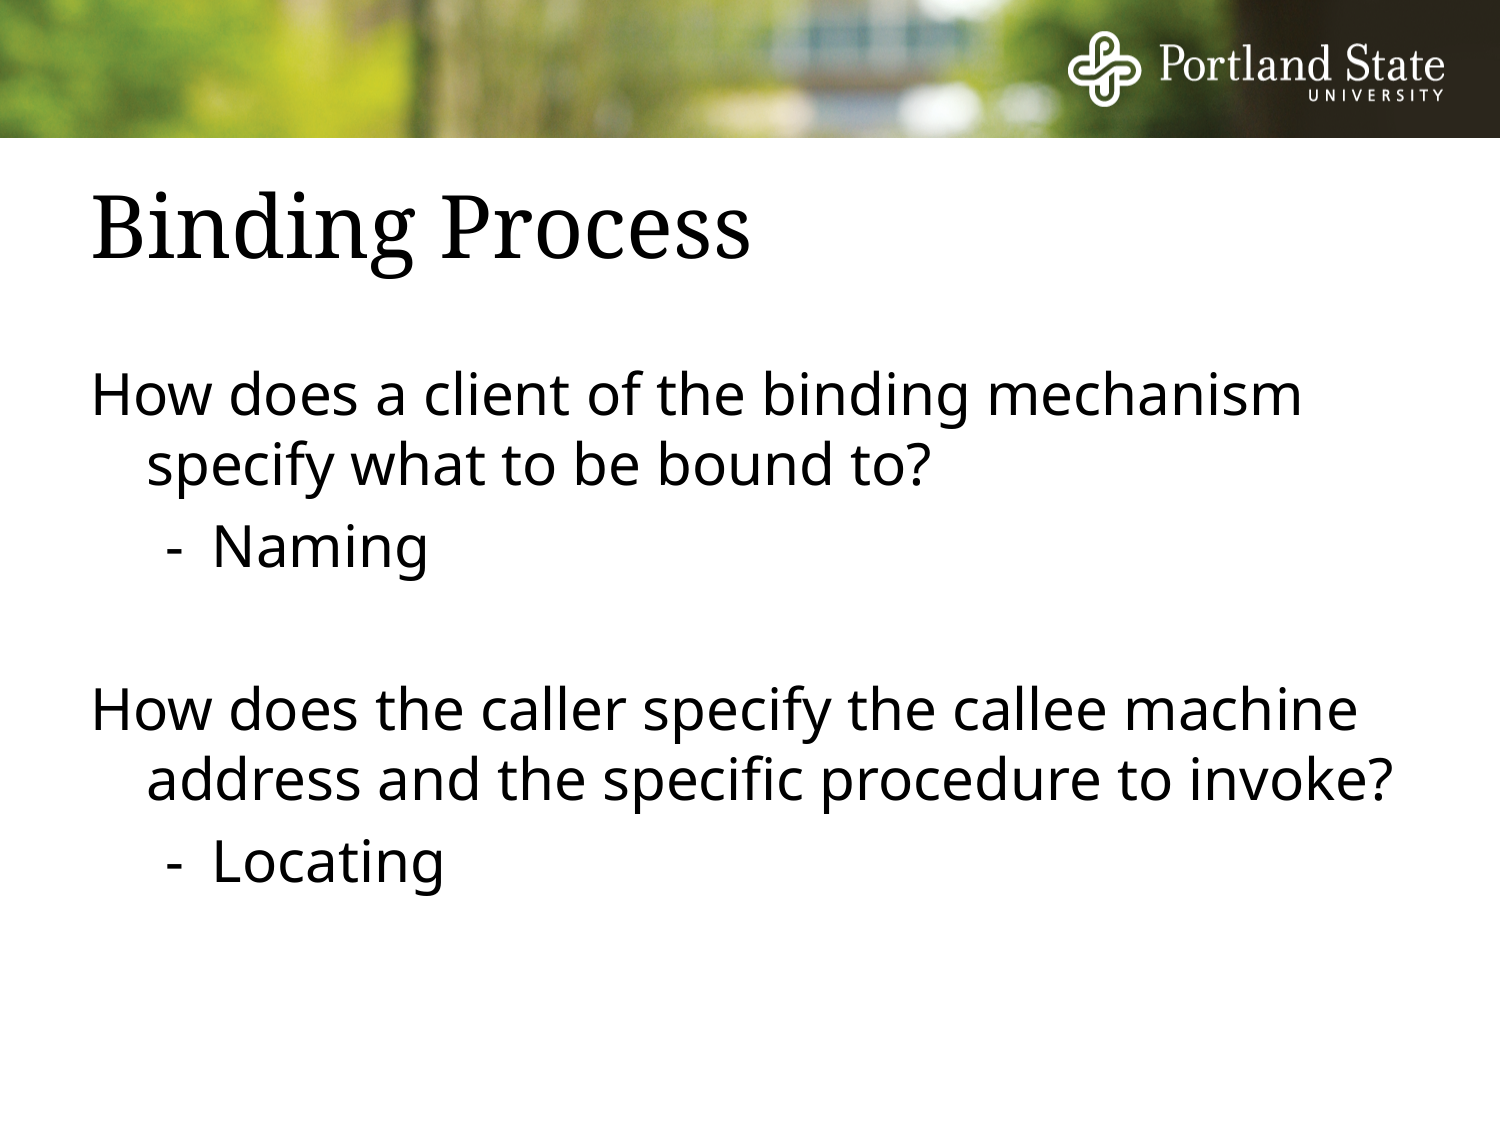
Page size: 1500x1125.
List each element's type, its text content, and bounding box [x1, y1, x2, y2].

list How does a client of the binding mechanism specify what to be bound to? - Naming How does the caller specify the callee machine address and the specific procedure to invoke? - Locating [75, 350, 1450, 988]
picture [0, 0, 1500, 138]
title Binding Process [75, 174, 1263, 285]
